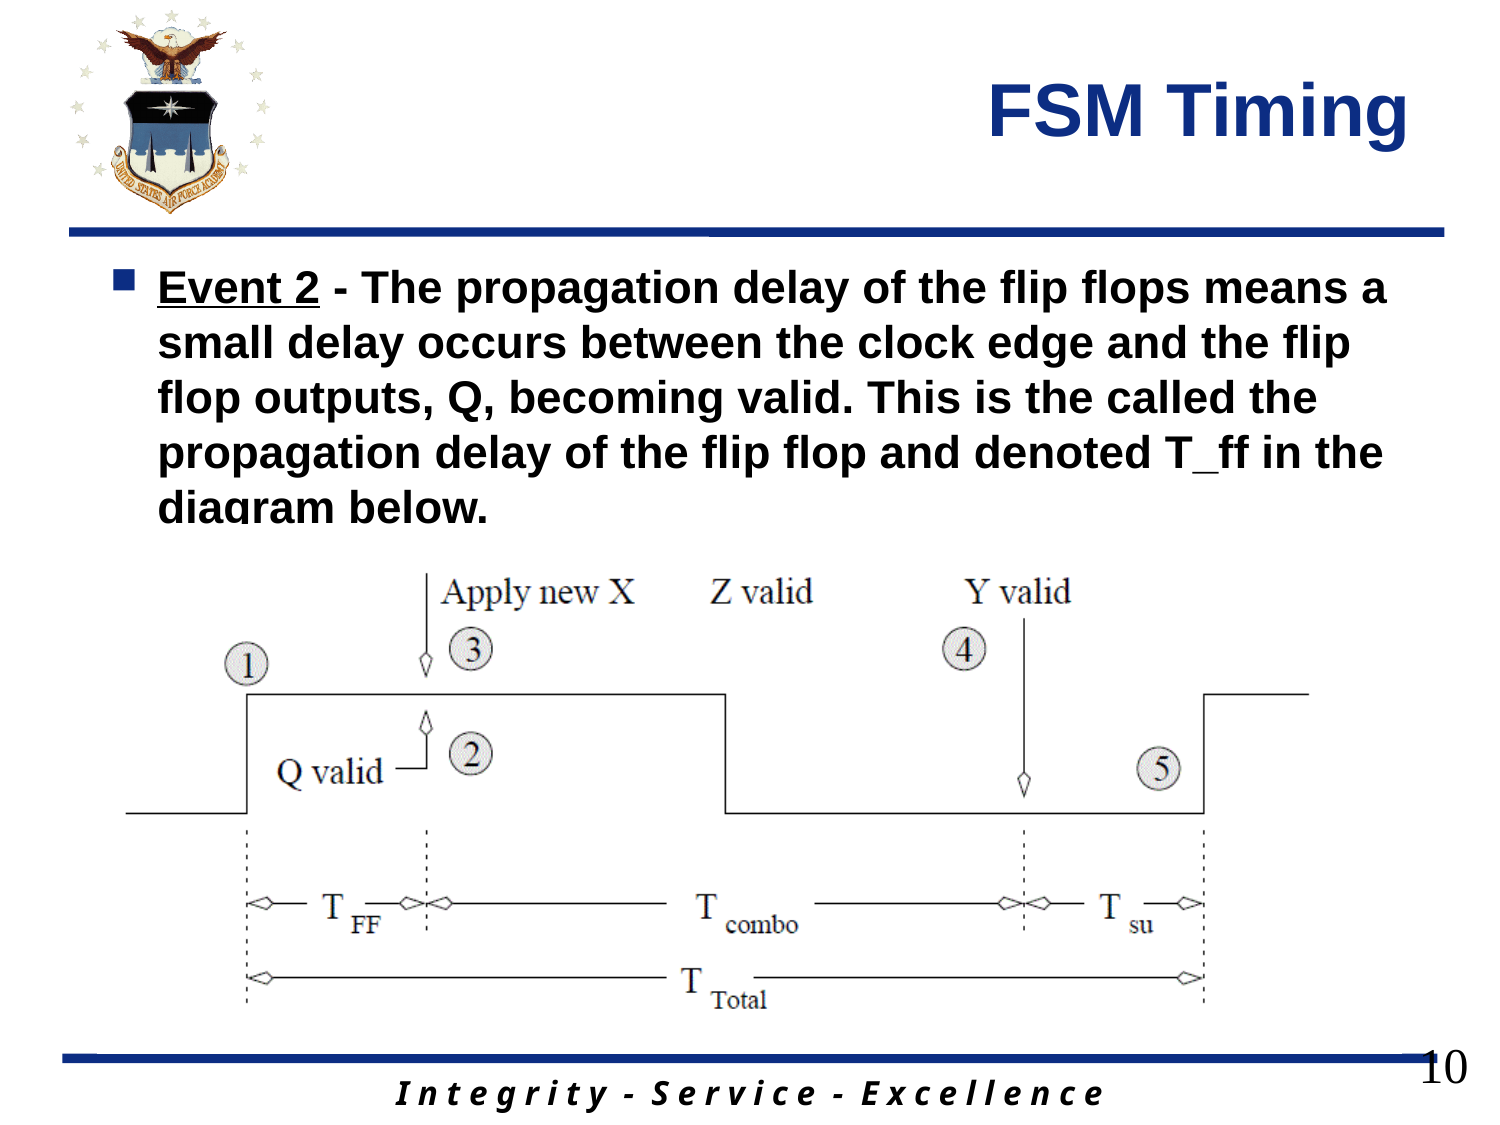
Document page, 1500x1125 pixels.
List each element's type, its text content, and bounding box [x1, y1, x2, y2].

picture [63, 0, 275, 222]
title FSM Timing [313, 12, 1427, 201]
list Event 2 - The propagation delay of the flip flops means a small delay occurs between the clock edge and the flip flop outputs, Q, becoming valid. This is the called the propagation delay of the flip flop and denoted T_ff in the diagram below. [95, 249, 1430, 960]
slide_number 10 [1133, 1025, 1484, 1105]
picture [96, 523, 1402, 1054]
